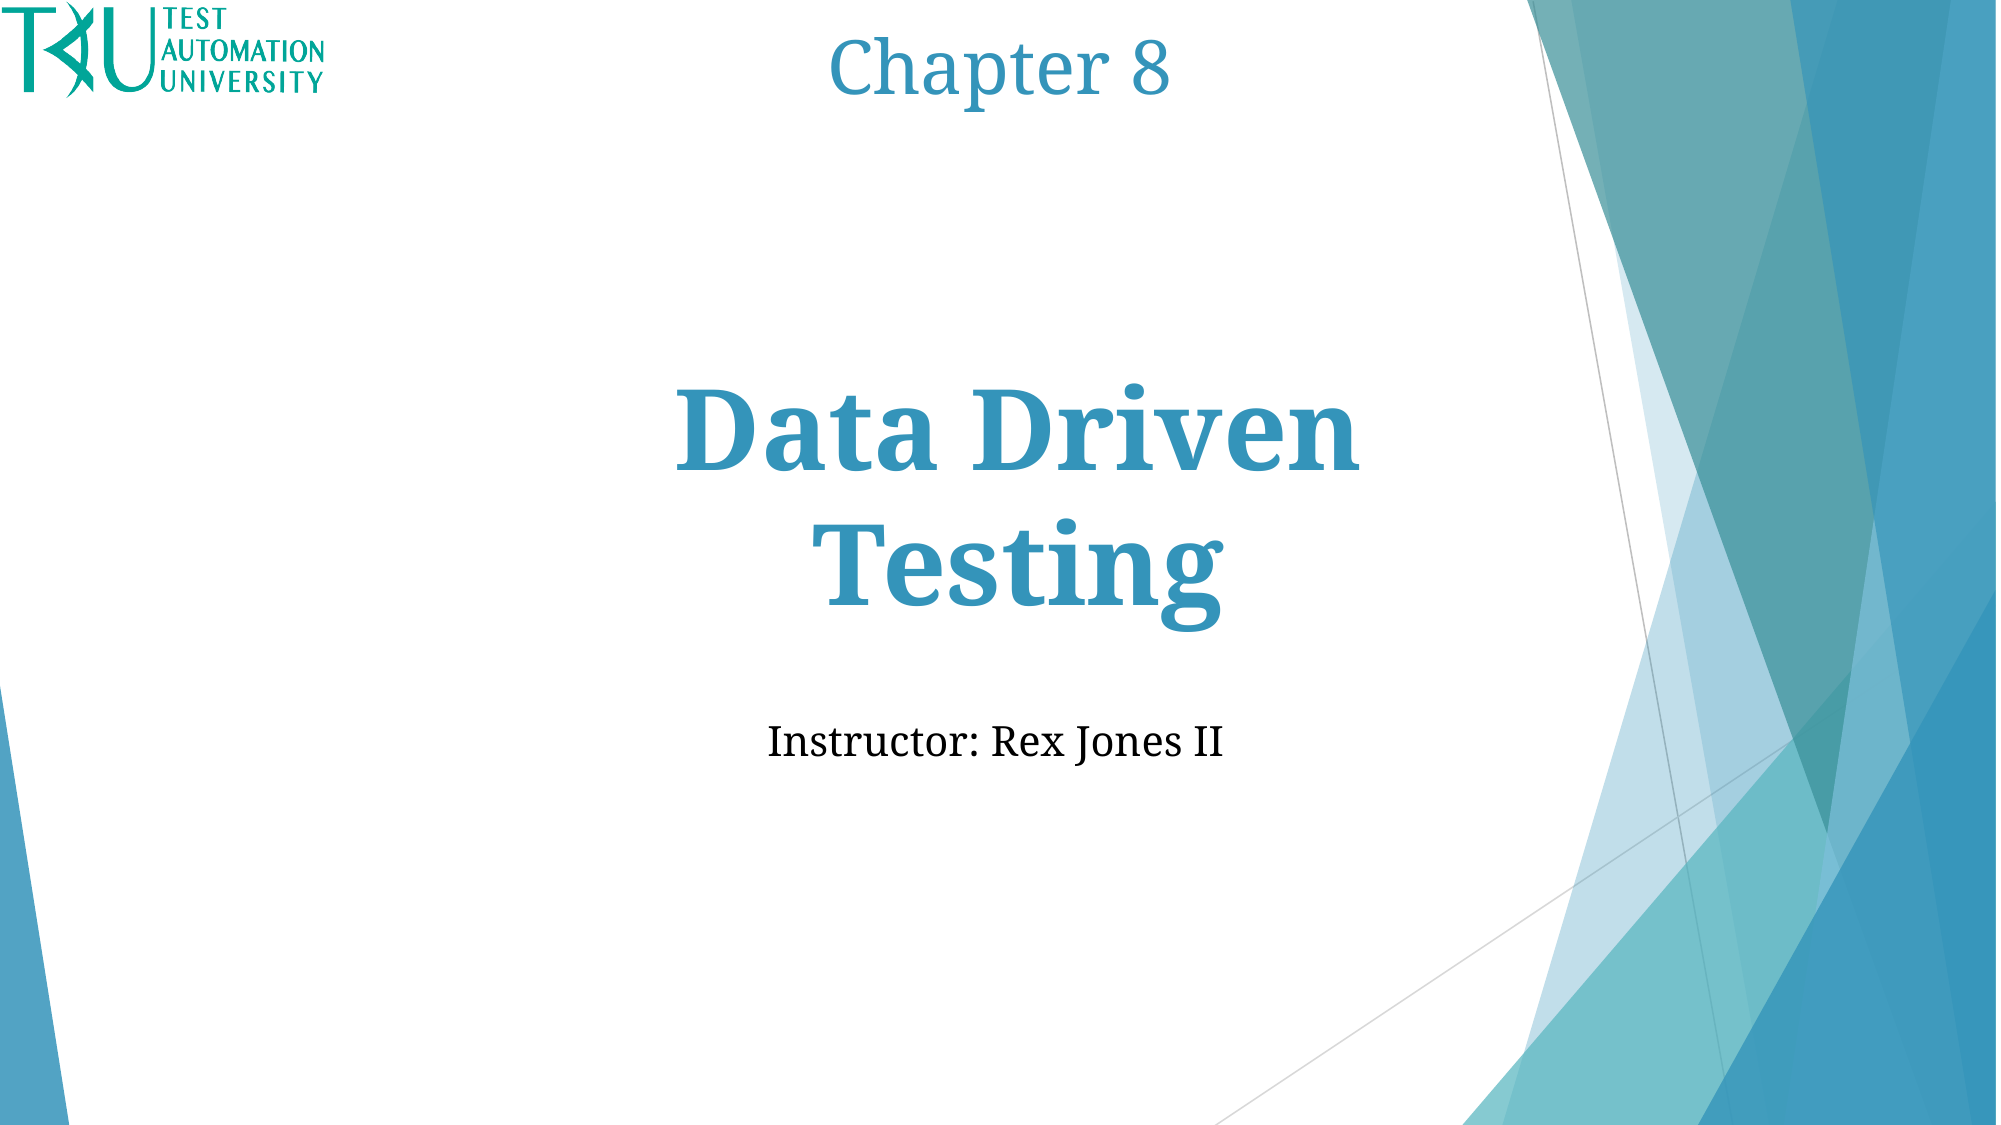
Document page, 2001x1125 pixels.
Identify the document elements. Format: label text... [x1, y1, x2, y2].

text_box Chapter 8 [0, 11, 2000, 182]
picture [0, 0, 325, 11]
text_box Data Driven Testing [0, 350, 2000, 775]
